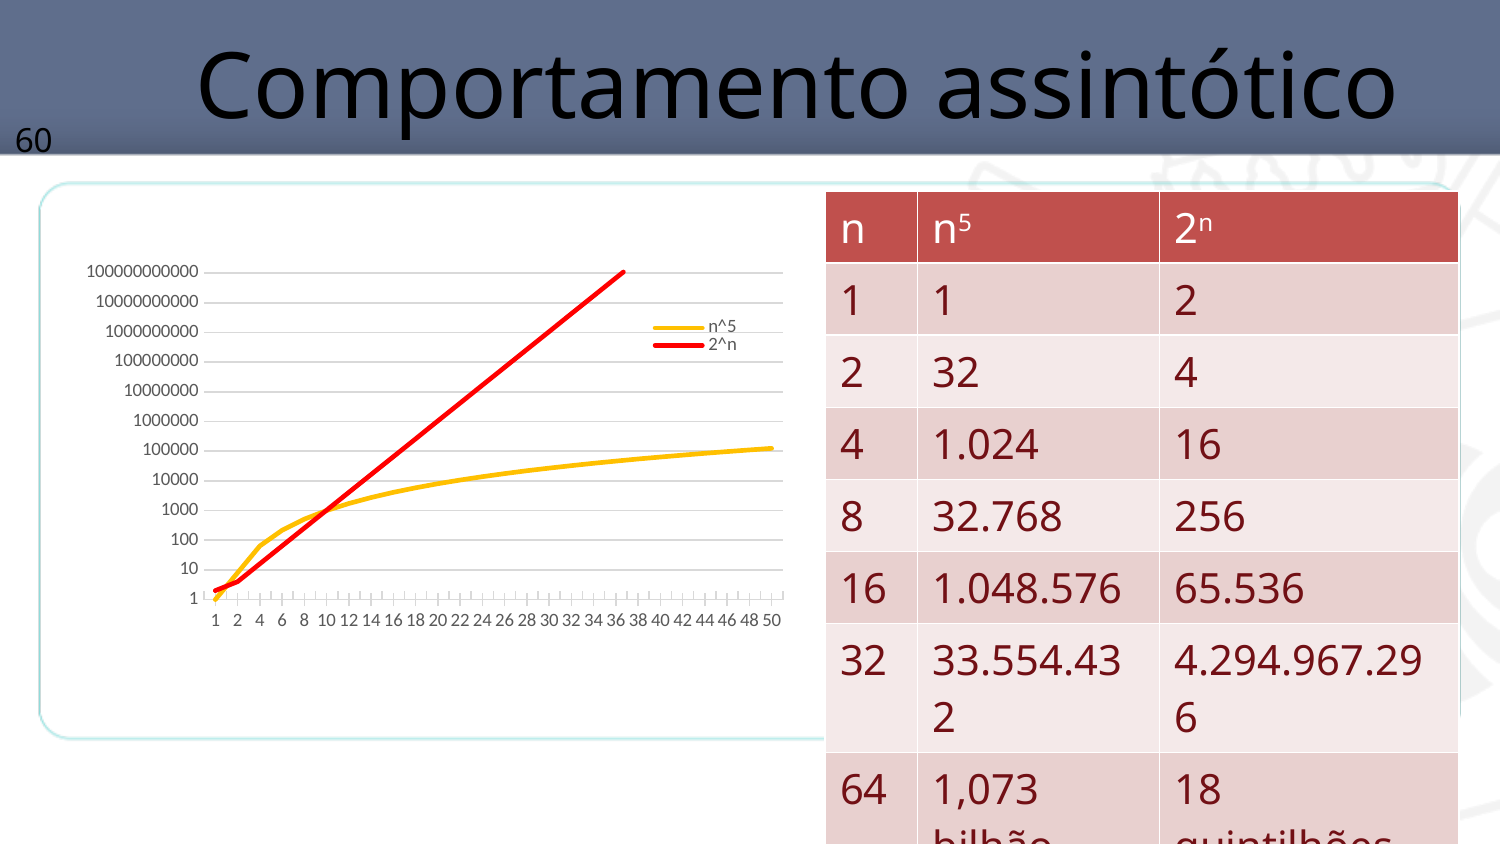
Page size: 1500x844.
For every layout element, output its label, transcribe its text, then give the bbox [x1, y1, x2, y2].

table_header n5 [918, 192, 1159, 262]
table_cell 1,073 bilhão [918, 753, 1159, 844]
table_cell 1 [918, 264, 1159, 334]
chart [70, 254, 798, 682]
table_cell 32 [826, 624, 917, 752]
table_cell 16 [826, 552, 917, 623]
table_cell 256 [1160, 480, 1458, 551]
table_header 2n [1160, 192, 1458, 262]
table_cell 65.536 [1160, 552, 1458, 623]
table_cell 32.768 [918, 480, 1159, 551]
slide_number 60 [0, 116, 88, 147]
table_cell 1.048.576 [918, 552, 1159, 623]
table_cell 2 [1160, 264, 1458, 334]
table_cell 4 [1160, 336, 1458, 407]
table_cell 2 [826, 336, 917, 407]
table_cell 4.294.967.296 [1160, 624, 1458, 752]
table_cell 16 [1160, 408, 1458, 479]
table_header n [826, 192, 917, 262]
table_cell 32 [918, 336, 1159, 407]
table_cell 64 [826, 753, 917, 844]
table_cell 1.024 [918, 408, 1159, 479]
table_cell 18 quintilhões [1160, 753, 1458, 844]
table_cell 1 [826, 264, 917, 334]
table_cell 33.554.432 [918, 624, 1159, 752]
table_cell 8 [826, 480, 917, 551]
picture [0, 170, 1500, 844]
title Comportamento assintótico [99, 19, 1497, 115]
table_cell 4 [826, 408, 917, 479]
